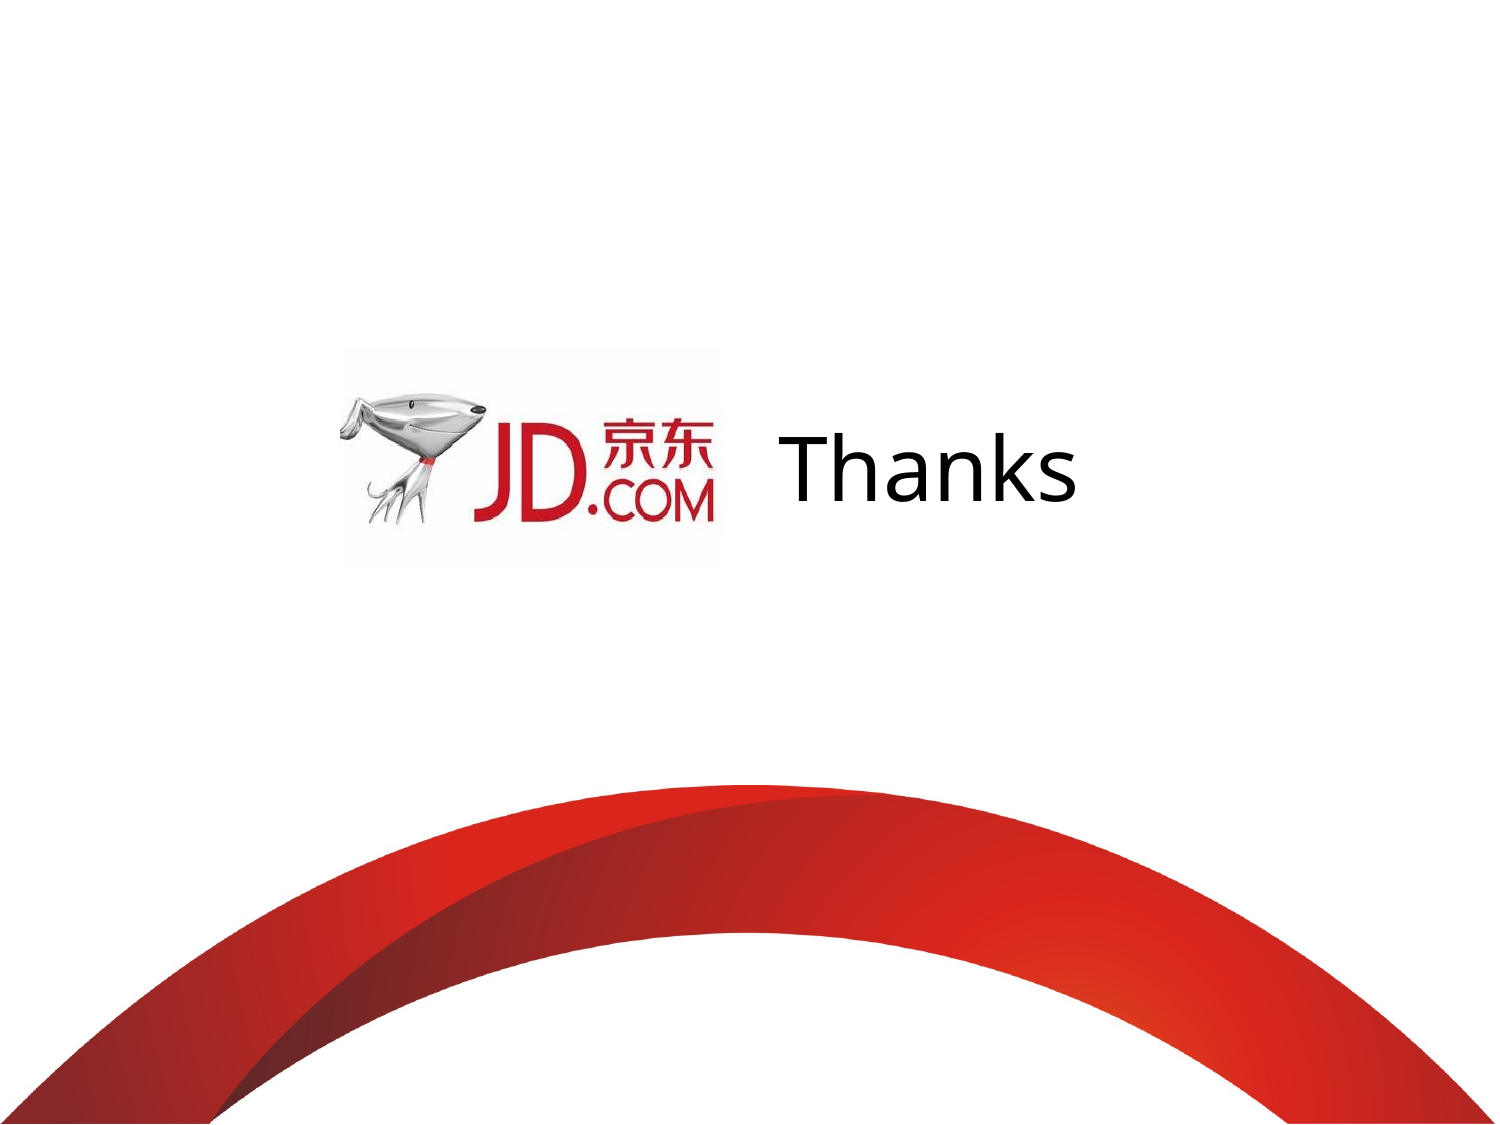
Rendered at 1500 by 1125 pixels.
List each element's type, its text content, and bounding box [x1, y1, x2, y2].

picture [339, 346, 725, 568]
picture [0, 785, 1495, 1125]
text_box Thanks [761, 403, 1127, 528]
